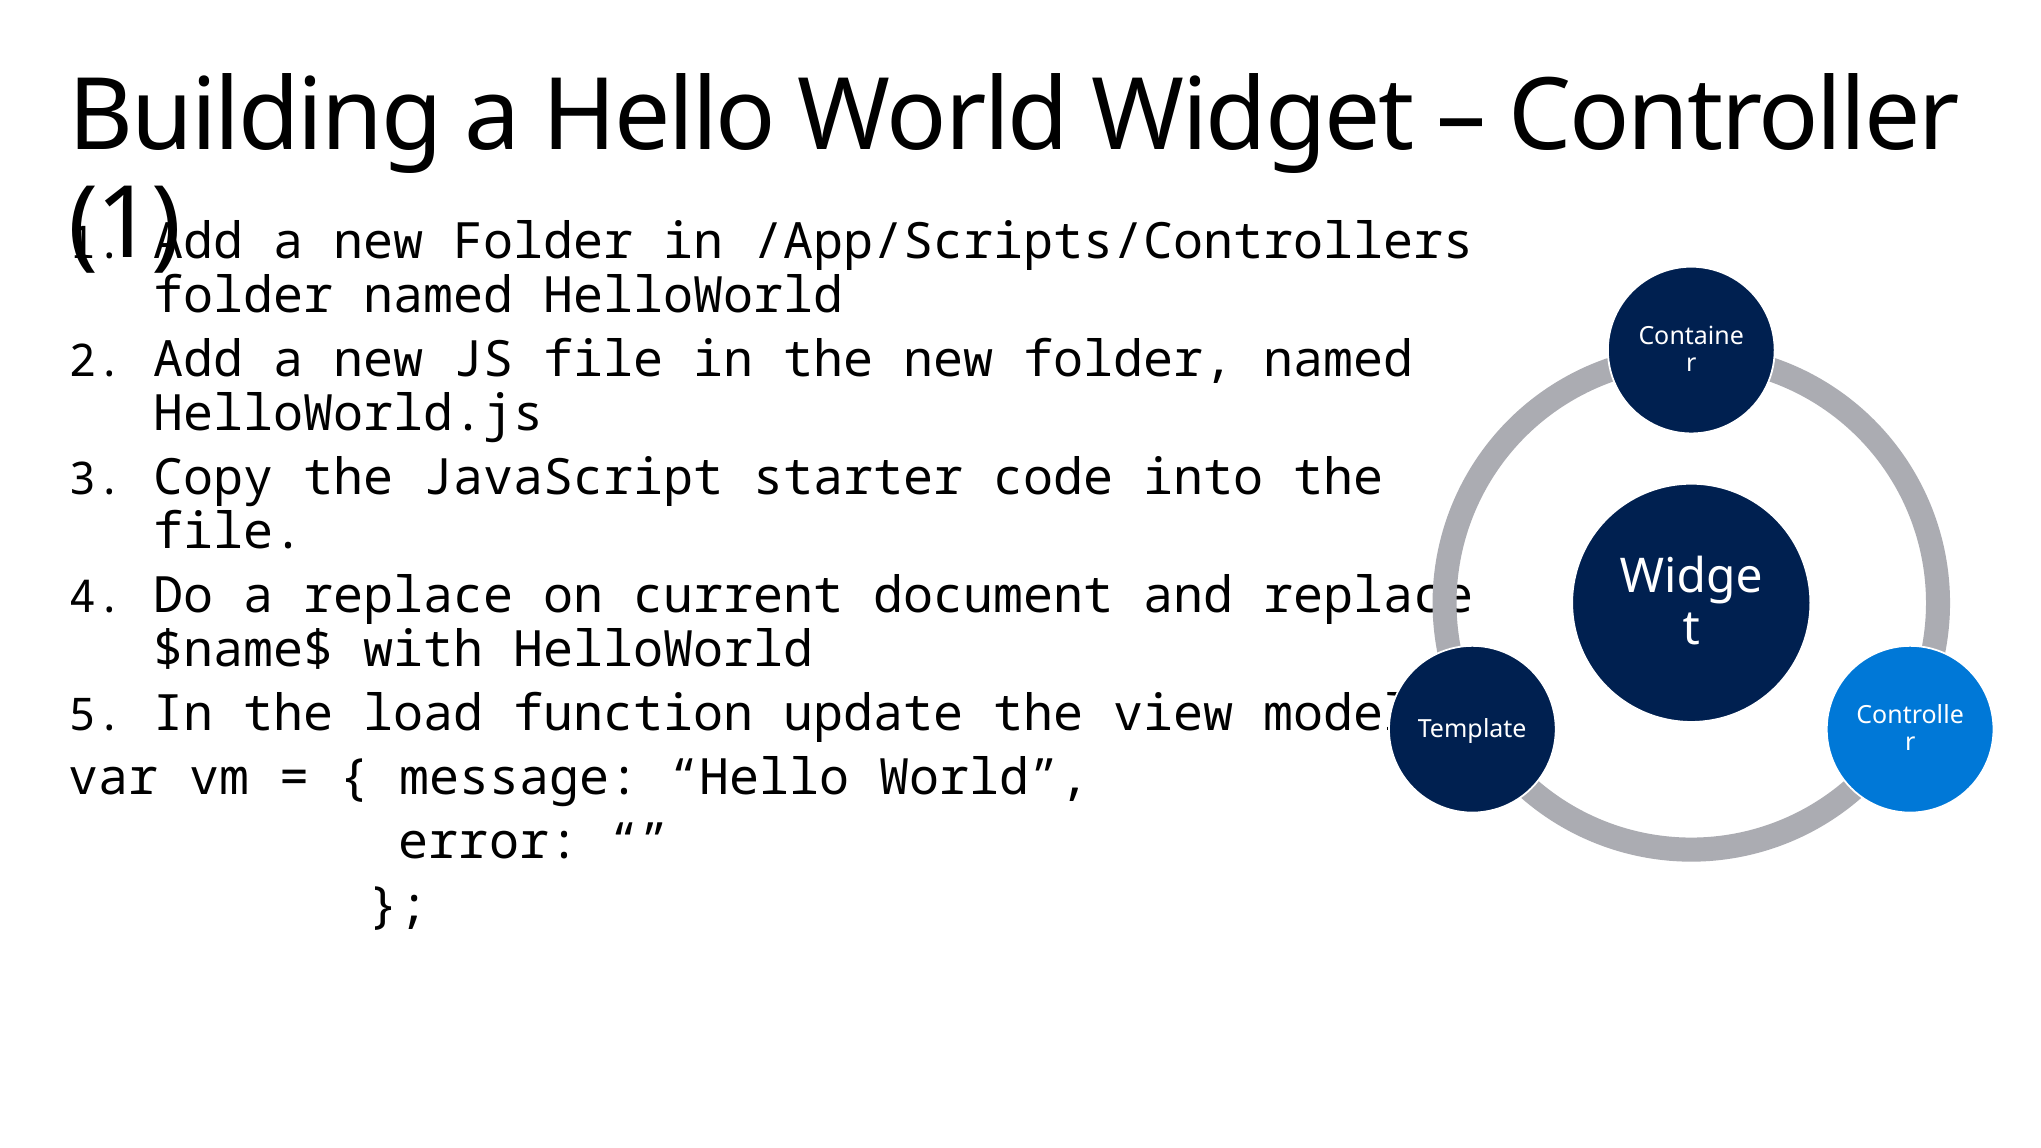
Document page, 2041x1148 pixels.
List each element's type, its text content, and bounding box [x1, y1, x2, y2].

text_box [1169, 266, 2041, 896]
title Building a Hello World Widget – Controller (1) [45, 48, 1996, 199]
list Add a new Folder in /App/Scripts/Controllers folder named HelloWorld Add a new JS file in the new folder, named HelloWorld.js Copy the JavaScript starter code into the file. Do a replace on current document and replace $name$ with HelloWorld In the load function update the view model var vm = { message: “Hello World”, error: “” }; [45, 200, 1508, 982]
